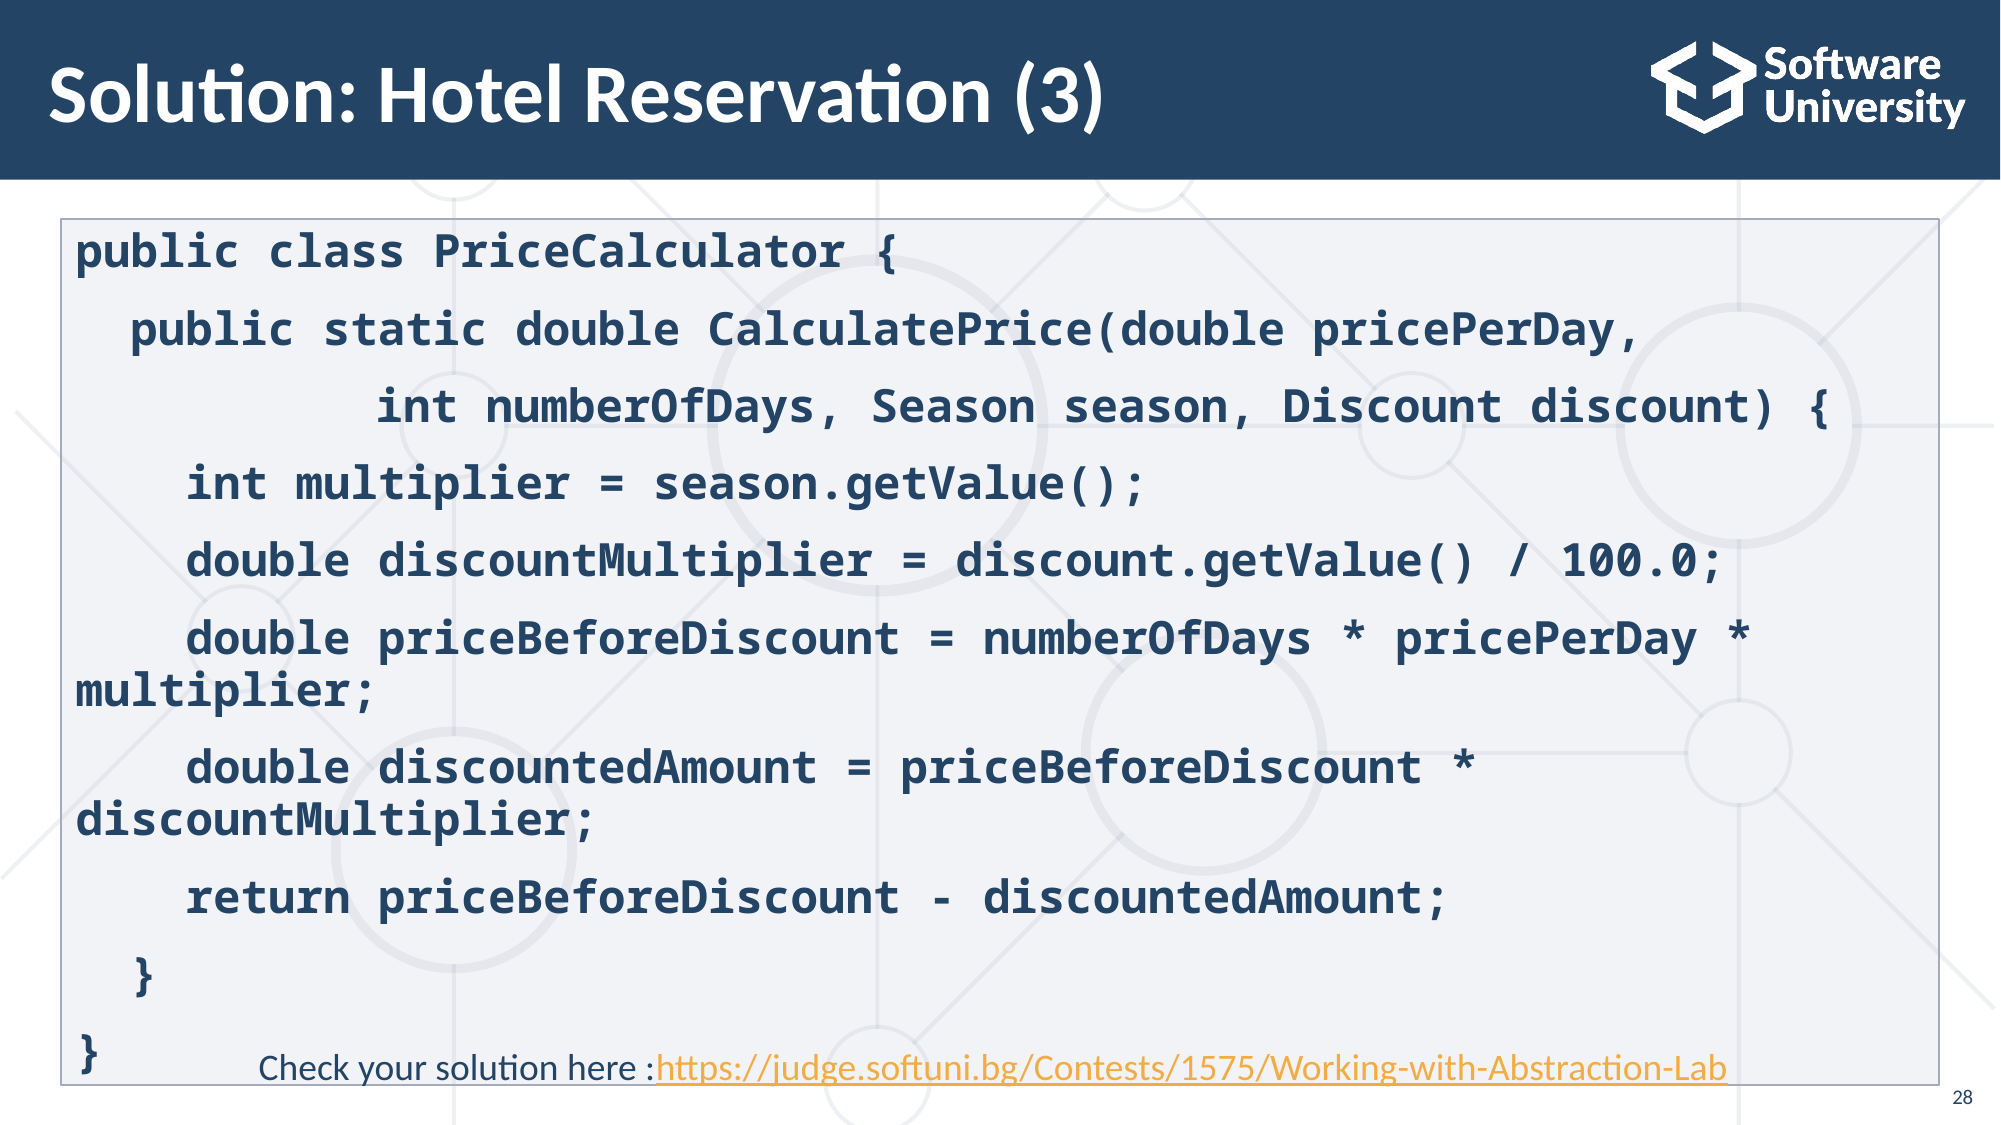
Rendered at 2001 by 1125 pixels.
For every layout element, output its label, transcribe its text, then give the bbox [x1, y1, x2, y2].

picture [1651, 41, 1966, 134]
title Solution: Hotel Reservation (3) [31, 16, 1625, 162]
slide_number 28 [1927, 1067, 1989, 1117]
text_box public class PriceCalculator { public static double CalculatePrice(double pricePerDay, int numberOfDays, Season season, Discount discount) { int multiplier = season.getValue(); double discountMultiplier = discount.getValue() / 100.0; double priceBeforeDiscount = numberOfDays * pricePerDay * multiplier; double discountedAmount = priceBeforeDiscount * discountMultiplier; return priceBeforeDiscount - discountedAmount; } } [60, 218, 1940, 1086]
list [31, 196, 1970, 1104]
text_box Check your solution here :https://judge.softuni.bg/Contests/1575/Working-with-Abstraction-Lab [124, 1035, 1863, 1096]
